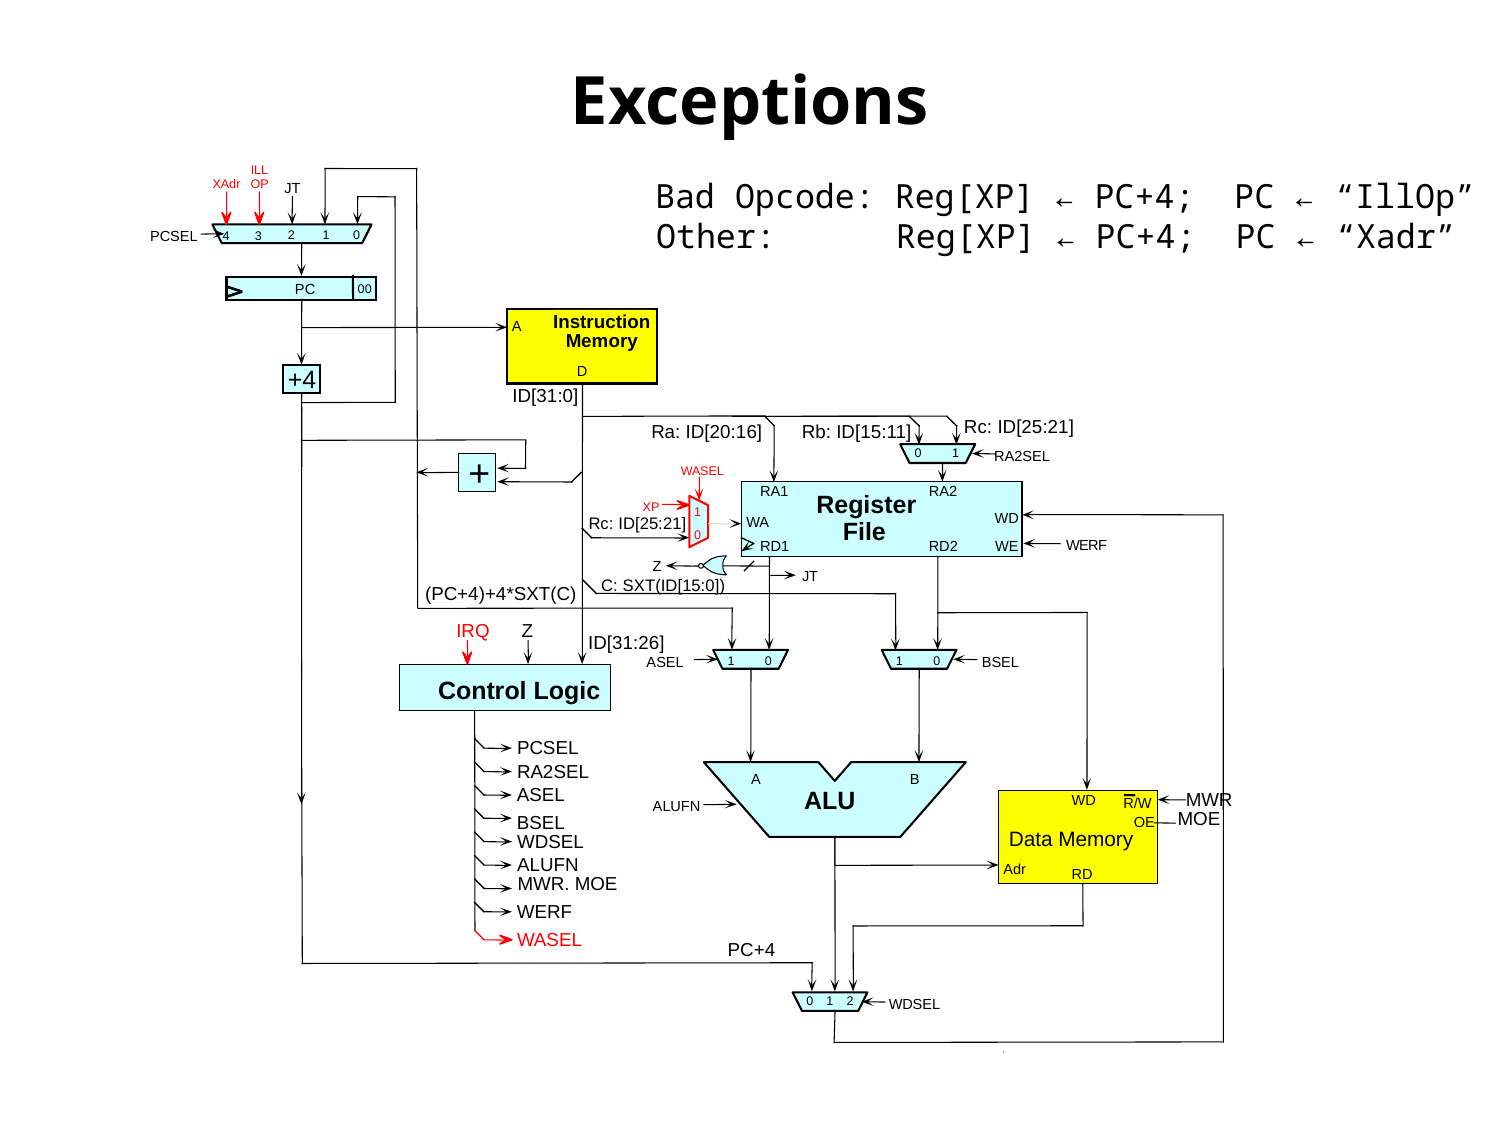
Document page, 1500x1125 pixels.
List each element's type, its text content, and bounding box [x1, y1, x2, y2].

text_box [727, 637, 737, 647]
text_box [914, 432, 924, 443]
text_box [694, 488, 704, 501]
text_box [652, 797, 737, 816]
text_box [500, 935, 512, 944]
text_box [254, 212, 264, 222]
text_box [500, 860, 512, 870]
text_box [953, 652, 1020, 671]
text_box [473, 782, 566, 806]
text_box [914, 750, 924, 761]
text_box Register [816, 488, 918, 519]
text_box JT [802, 566, 819, 585]
text_box [287, 212, 297, 222]
text_box [500, 767, 512, 776]
text_box [500, 842, 511, 846]
text_box PCSEL [517, 735, 579, 759]
text_box ID[31:0] [512, 390, 579, 407]
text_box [646, 648, 789, 671]
text_box WD [994, 508, 1020, 527]
text_box 1 [694, 503, 702, 519]
text_box XAdr [212, 176, 241, 192]
text_box [746, 750, 755, 761]
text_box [895, 653, 941, 669]
text_box [462, 652, 472, 662]
text_box [769, 470, 779, 481]
text_box [353, 212, 362, 222]
text_box WASEL [517, 928, 583, 951]
text_box [848, 979, 858, 989]
text_box C: SXT(ID[15:0]) [601, 574, 750, 593]
text_box [729, 519, 742, 528]
text_box 0 [694, 527, 702, 543]
text_box [577, 652, 587, 662]
text_box [222, 212, 231, 222]
text_box ID[31:26] [588, 631, 665, 654]
text_box WDSEL [517, 829, 584, 852]
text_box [521, 618, 534, 665]
title Exceptions [74, 44, 1426, 151]
text_box [297, 352, 306, 361]
text_box [297, 264, 306, 274]
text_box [212, 224, 372, 244]
text_box WA [746, 513, 770, 531]
text_box Rc: ID[25:21] [588, 512, 687, 533]
text_box [741, 541, 754, 552]
text_box IRQ [456, 619, 490, 642]
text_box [652, 555, 770, 575]
text_box RD2 [928, 536, 958, 555]
text_box [764, 638, 774, 647]
text_box [500, 884, 512, 893]
text_box B [910, 769, 920, 787]
text_box [501, 477, 510, 486]
text_box RA2SEL [517, 759, 590, 782]
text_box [1123, 794, 1150, 813]
text_box MWR [1185, 787, 1233, 811]
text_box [352, 274, 373, 301]
text_box [881, 649, 957, 667]
text_box WE [994, 536, 1019, 555]
text_box [933, 638, 942, 650]
text_box MOE [1177, 806, 1221, 829]
text_box Rc: ID[25:21] [963, 415, 1075, 438]
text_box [473, 899, 573, 923]
text_box Ra: ID[20:16] [651, 419, 763, 443]
text_box [952, 432, 961, 444]
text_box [282, 363, 321, 394]
text_box File [842, 515, 887, 546]
text_box Bad Opcode: Reg[XP] ← PC+4; PC ← “IllOp” [655, 174, 1476, 215]
text_box ILL [250, 162, 269, 175]
text_box 1 [952, 444, 960, 461]
text_box [741, 481, 1023, 557]
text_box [458, 448, 497, 495]
text_box PC+4 [727, 937, 776, 961]
text_box ALU [804, 784, 856, 815]
text_box [677, 533, 689, 542]
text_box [506, 308, 658, 384]
text_box Other: Reg[XP] ← PC+4; PC ← “Xadr” [655, 215, 1456, 256]
text_box [891, 638, 900, 651]
text_box WASEL [680, 462, 725, 478]
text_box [149, 226, 225, 245]
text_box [1133, 813, 1156, 832]
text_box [399, 663, 611, 711]
text_box [703, 762, 966, 837]
text_box [416, 467, 429, 477]
text_box 0 [914, 444, 922, 461]
text_box [500, 743, 512, 753]
text_box ALUFN [517, 852, 579, 872]
text_box (PC+4)+4*SXT(C) [425, 581, 577, 605]
text_box [677, 504, 690, 510]
text_box [1022, 510, 1034, 520]
text_box RA2 [929, 482, 958, 500]
text_box RA1 [760, 482, 789, 500]
text_box RD1 [760, 536, 790, 555]
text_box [971, 446, 1051, 465]
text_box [225, 276, 350, 301]
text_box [998, 790, 1158, 885]
text_box [1082, 777, 1092, 788]
text_box [807, 979, 817, 989]
text_box OP [250, 175, 269, 192]
text_box [830, 979, 840, 989]
text_box Rb: ID[15:11] [801, 419, 912, 443]
text_box XP [642, 498, 660, 514]
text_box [473, 808, 566, 834]
text_box [783, 570, 796, 580]
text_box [1023, 535, 1108, 554]
text_box [320, 212, 330, 222]
text_box [501, 463, 510, 473]
text_box MWR. MOE [517, 872, 618, 895]
text_box [900, 444, 976, 463]
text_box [791, 991, 941, 1013]
text_box [689, 495, 709, 548]
text_box A [751, 769, 761, 787]
text_box JT [284, 178, 301, 197]
text_box [937, 469, 947, 481]
